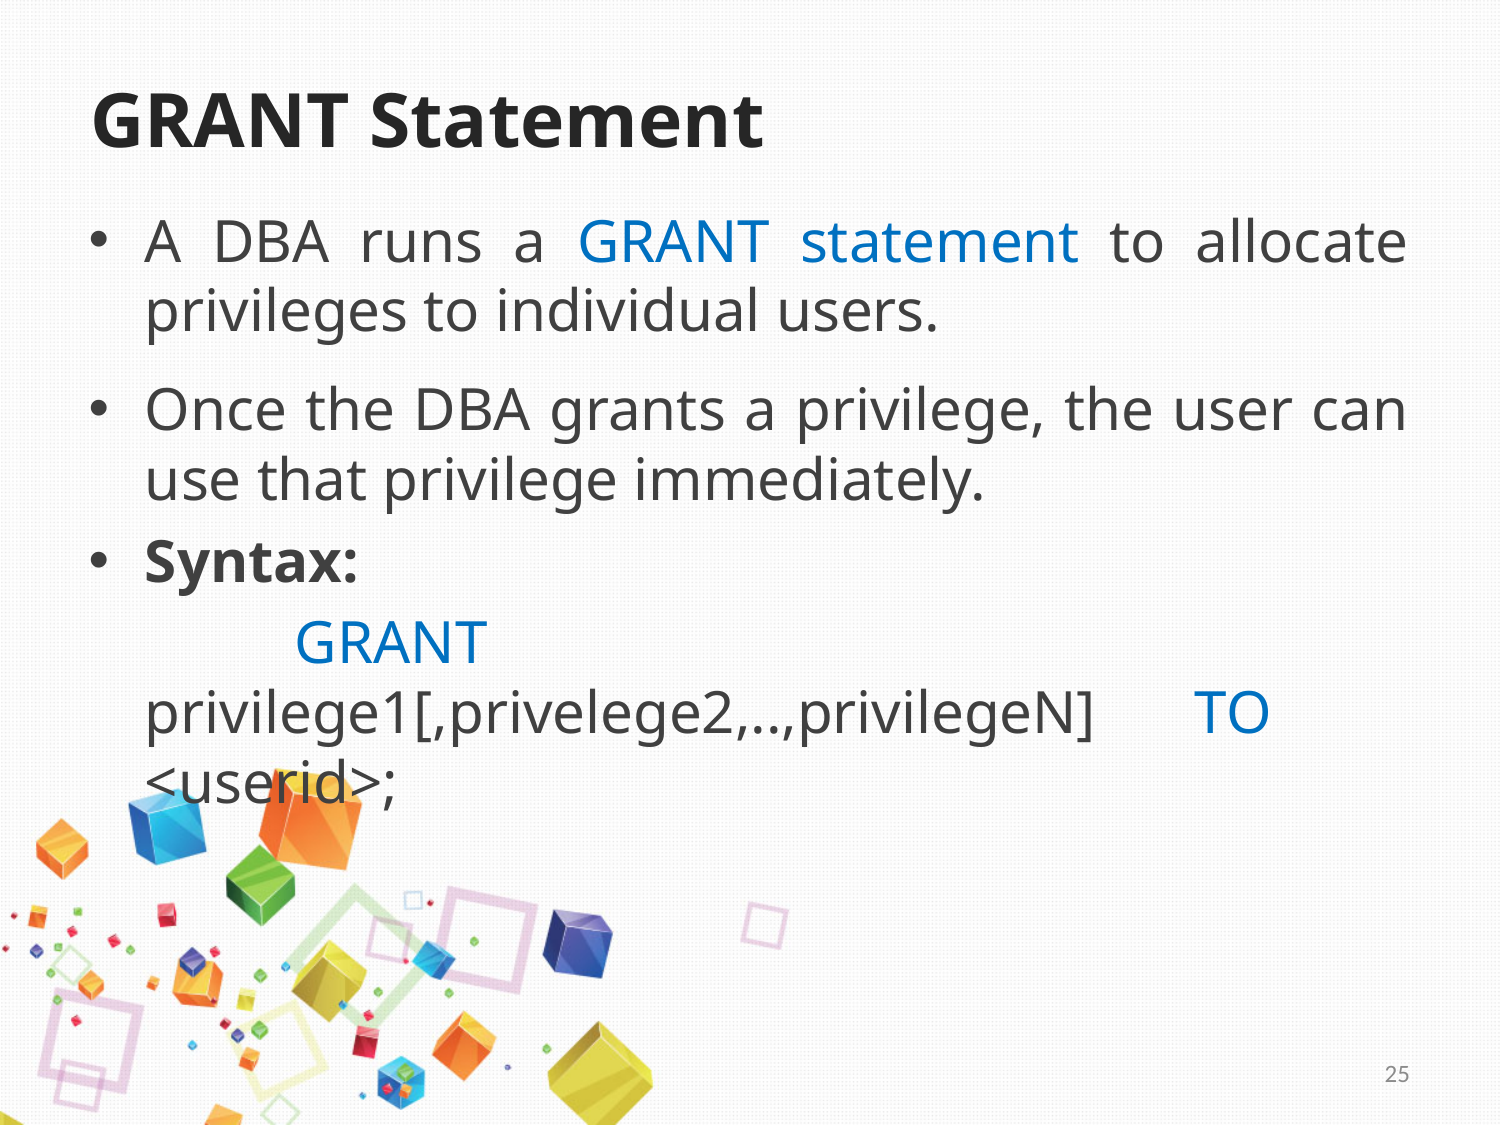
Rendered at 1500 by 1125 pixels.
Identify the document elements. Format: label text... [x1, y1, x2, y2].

list A DBA runs a GRANT statement to allocate privileges to individual users. Once the DBA grants a privilege, the user can use that privilege immediately. Syntax: GRANT privilege1[,privelege2,..,privilegeN] TO <userid>; [73, 196, 1424, 939]
title GRANT Statement [75, 24, 1425, 212]
picture [0, 0, 1500, 1125]
slide_number 25 [1074, 1042, 1425, 1103]
